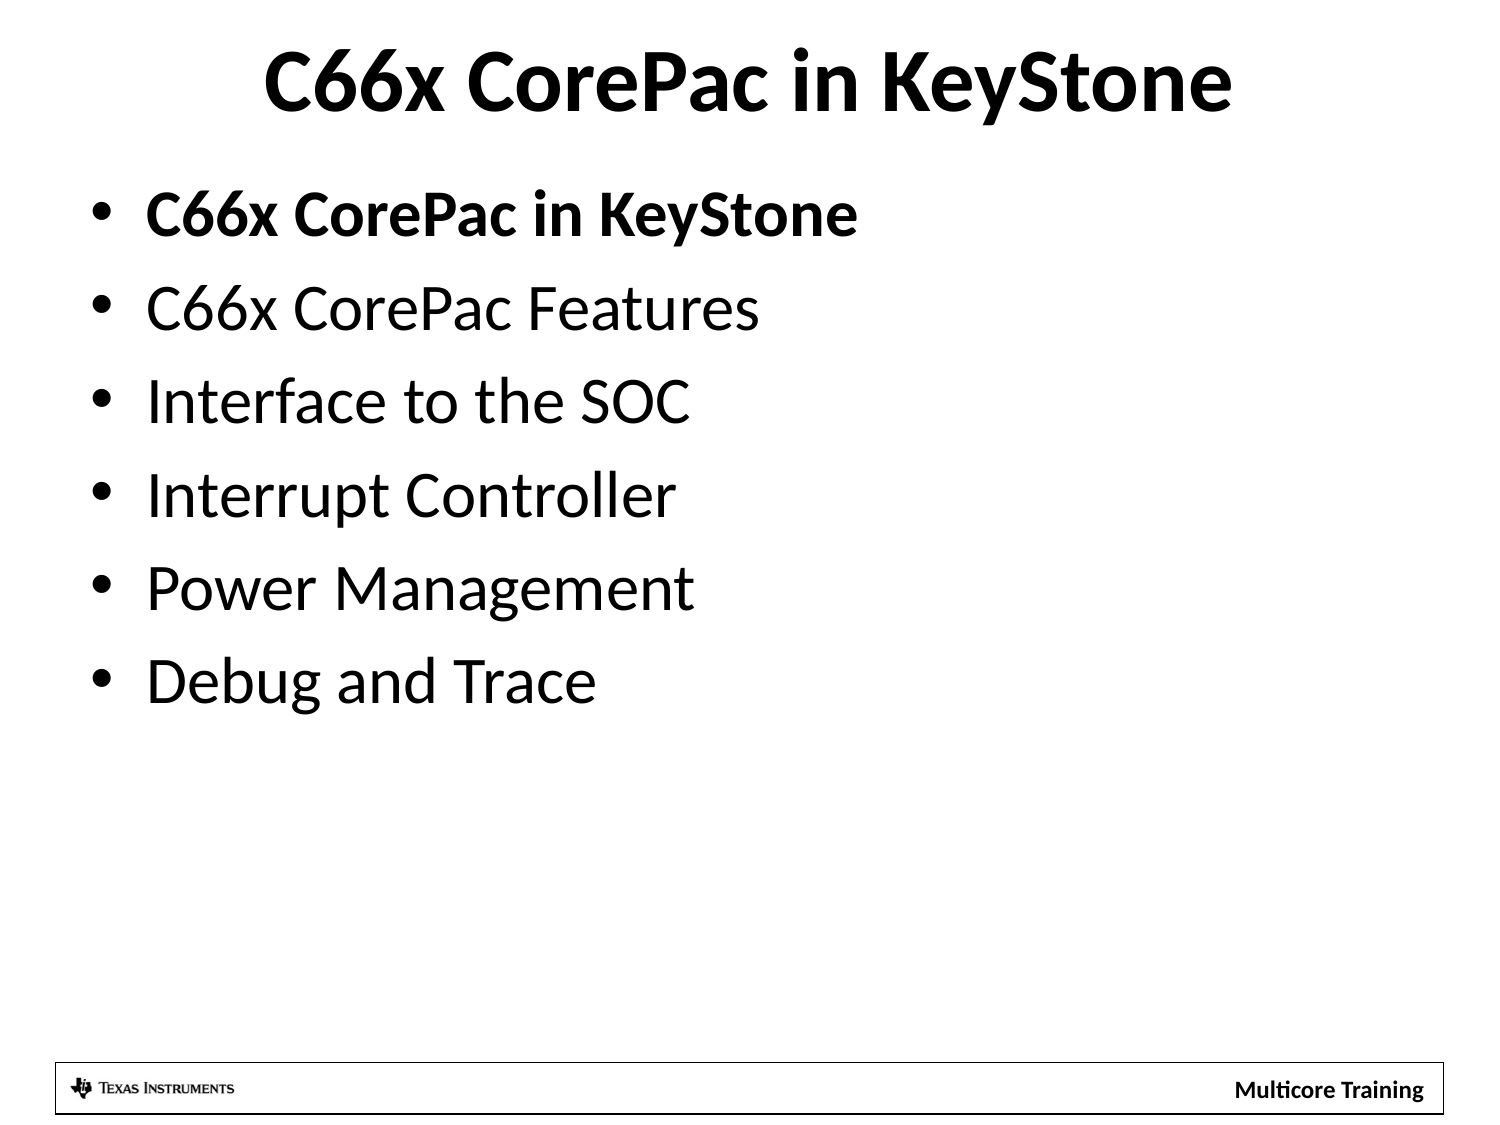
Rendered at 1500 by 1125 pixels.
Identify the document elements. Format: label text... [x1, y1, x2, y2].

list C66x CorePac in KeyStone C66x CorePac Features Interface to the SOC Interrupt Controller Power Management Debug and Trace [74, 162, 1426, 1038]
title C66x CorePac in KeyStone [74, 12, 1426, 138]
picture [59, 1066, 245, 1110]
